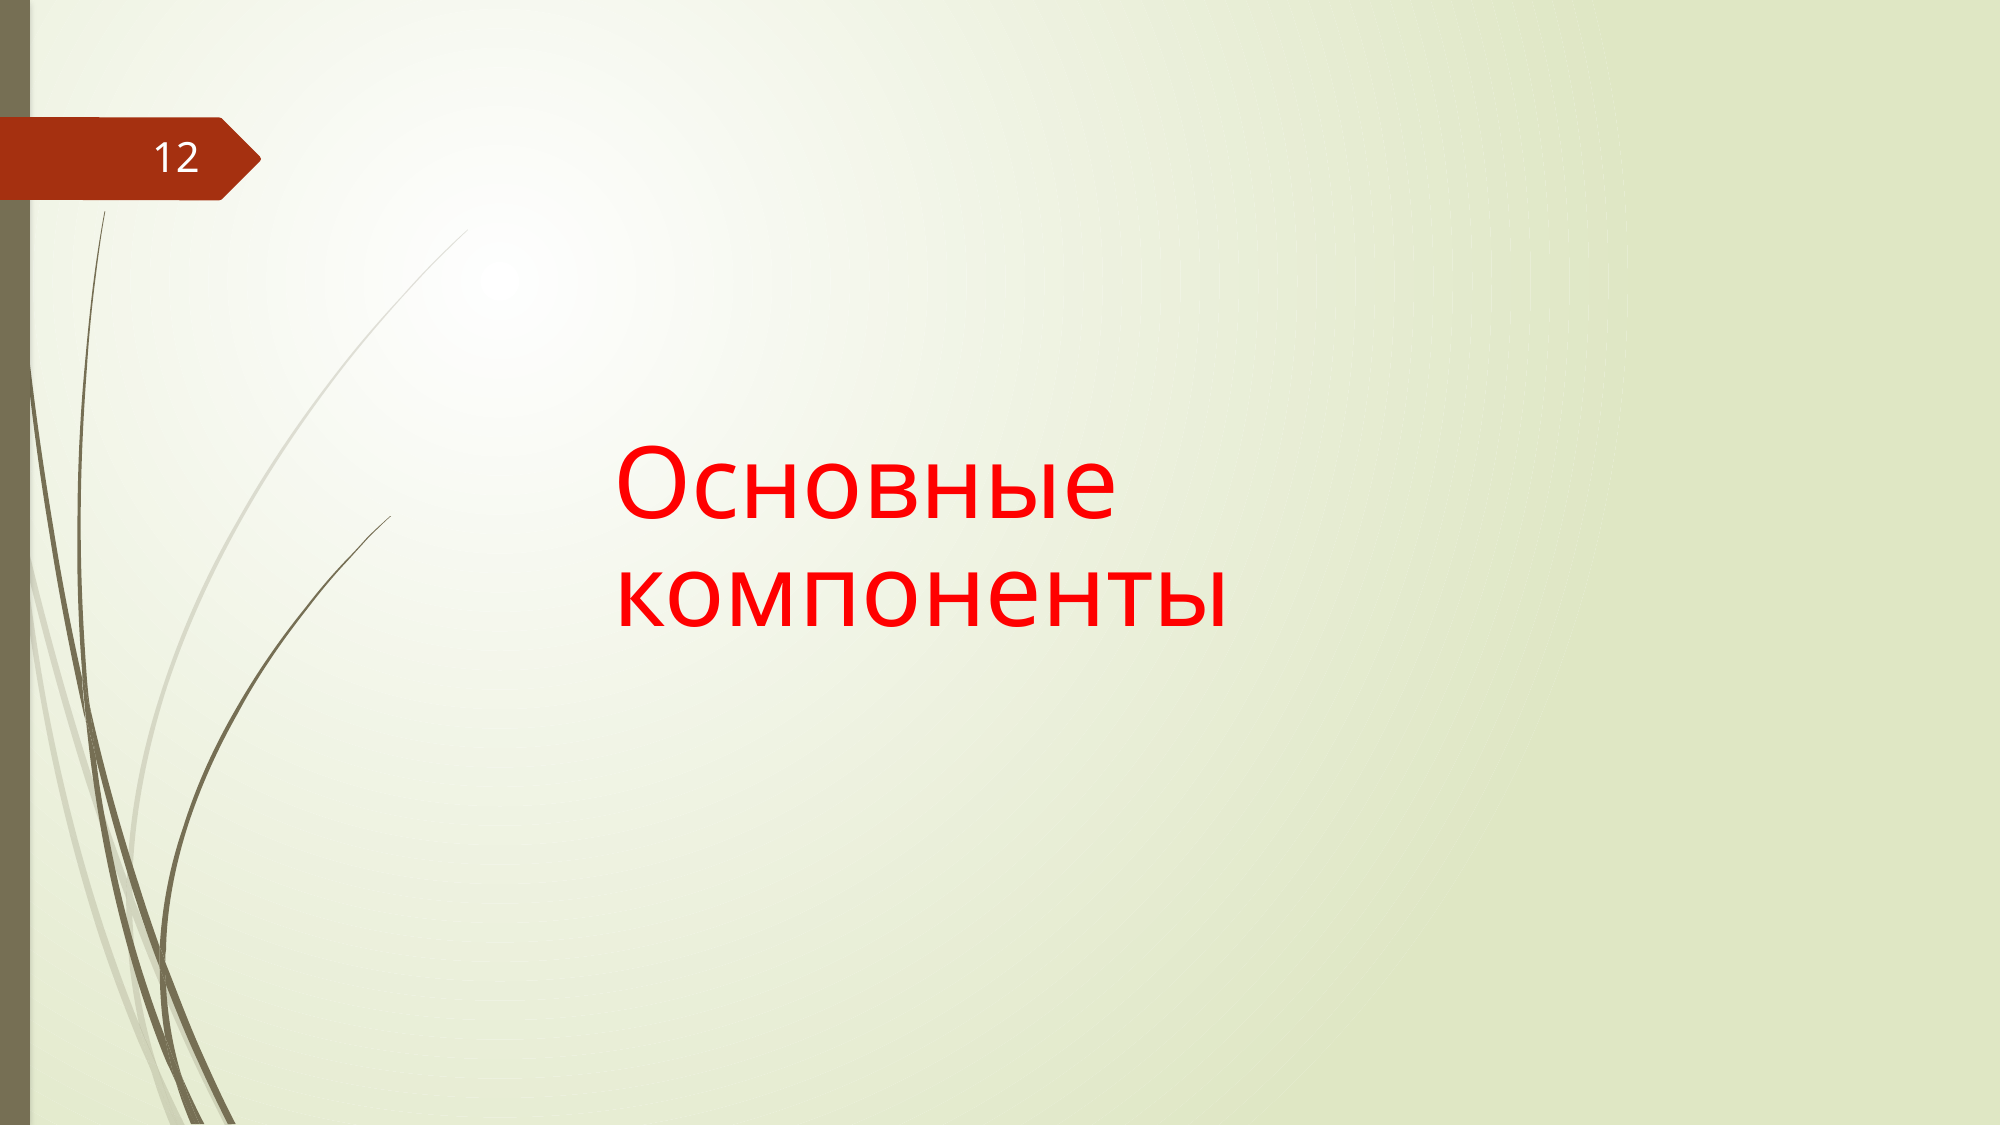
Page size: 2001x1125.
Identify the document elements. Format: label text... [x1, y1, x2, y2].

slide_number 12 [87, 129, 216, 190]
text_box Основные компоненты [598, 425, 1727, 569]
